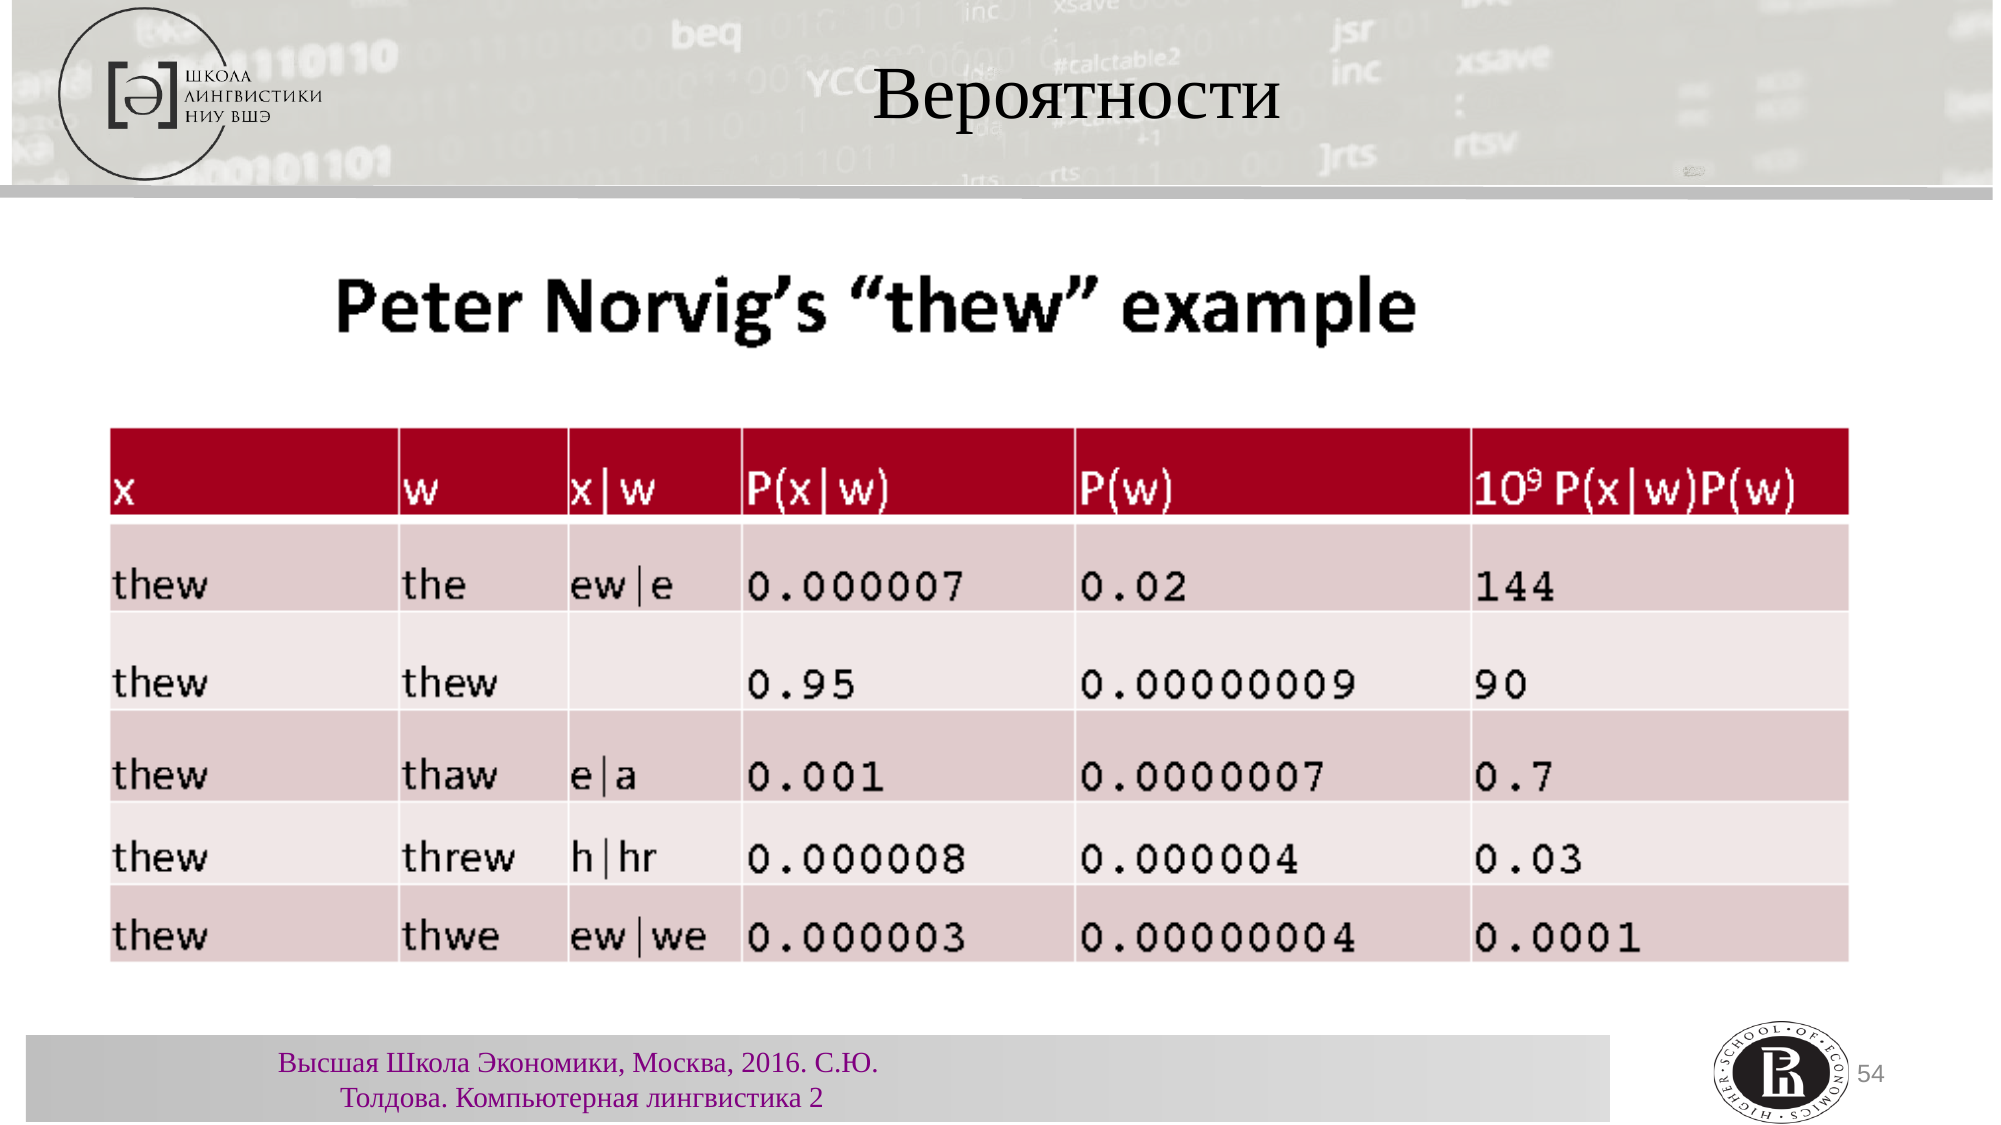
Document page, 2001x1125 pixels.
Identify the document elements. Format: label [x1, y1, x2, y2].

text_box [0, 0, 1993, 1125]
picture [99, 261, 1859, 968]
